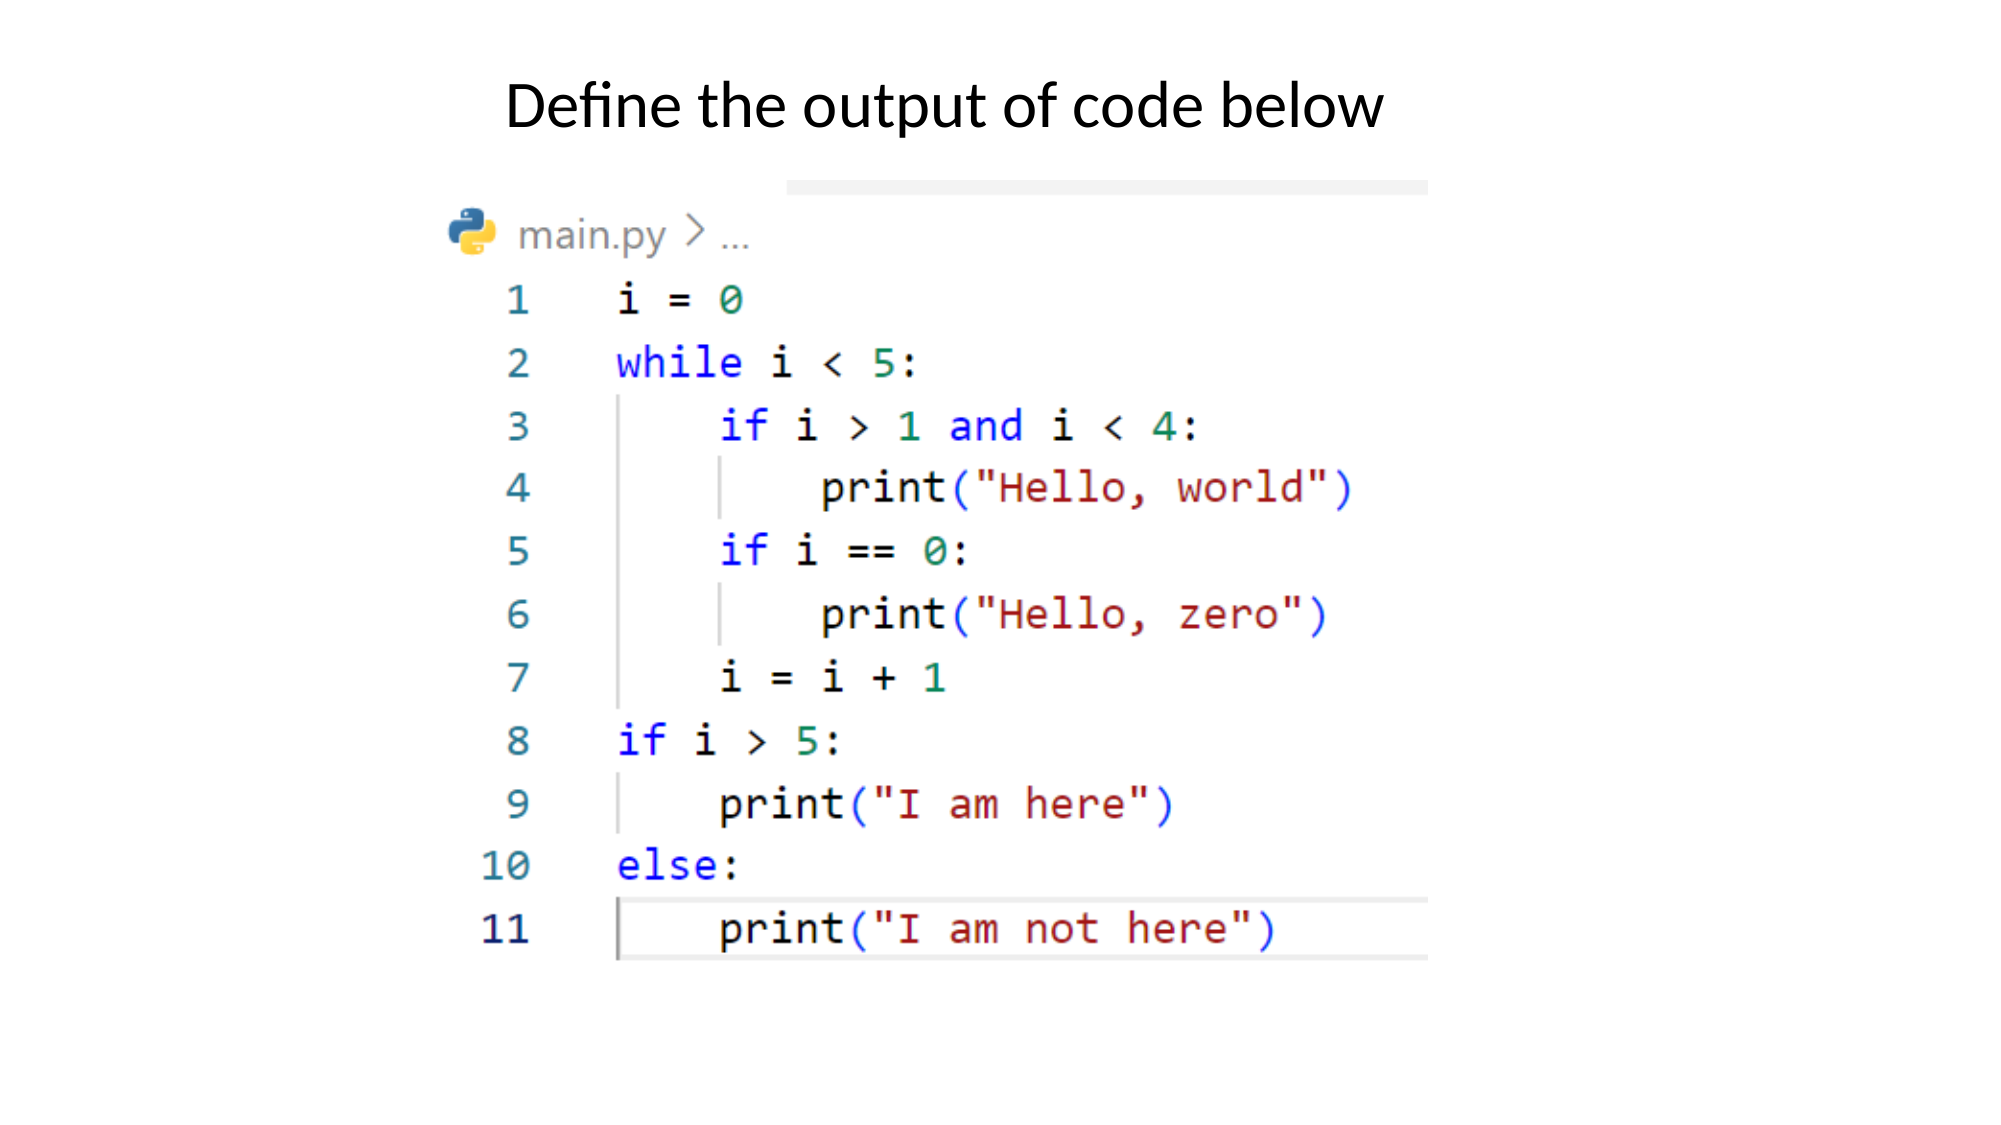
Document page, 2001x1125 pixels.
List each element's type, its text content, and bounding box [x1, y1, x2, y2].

picture [418, 180, 1428, 1024]
text_box Define the output of code below [490, 53, 1401, 148]
